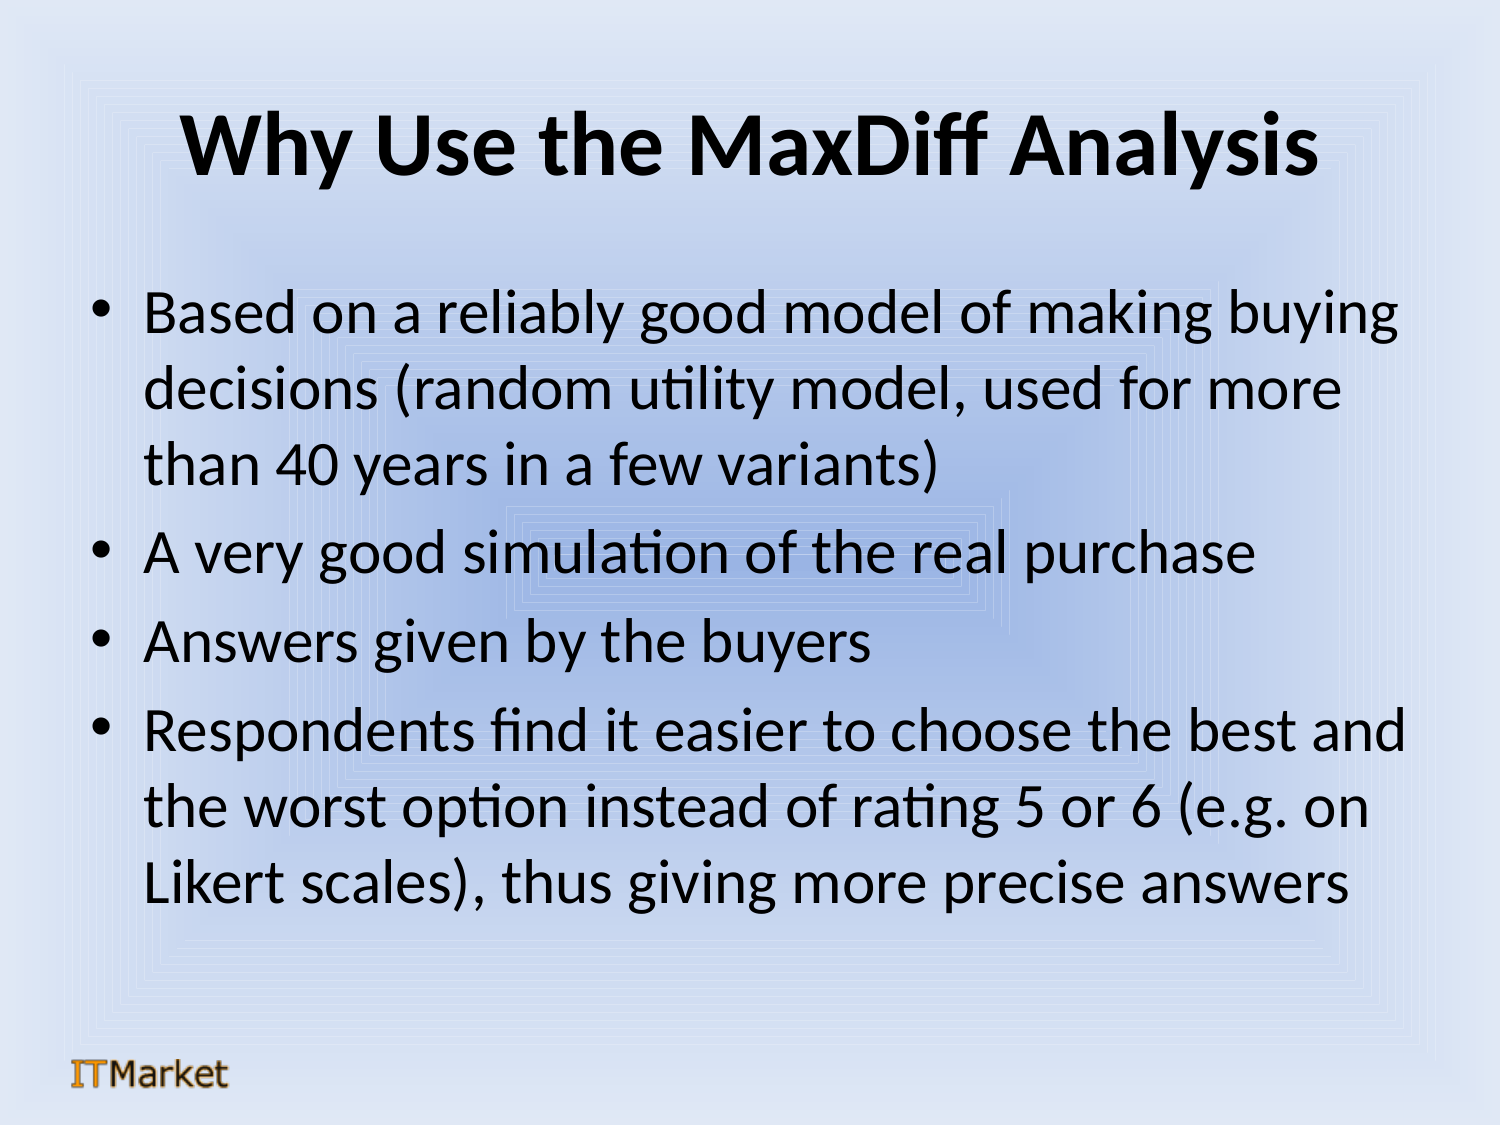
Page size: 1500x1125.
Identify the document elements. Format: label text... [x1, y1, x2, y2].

picture [70, 1059, 231, 1090]
title Why Use the MaxDiff Analysis [75, 45, 1425, 233]
list Based on a reliably good model of making buying decisions (random utility model, used for more than 40 years in a few variants) A very good simulation of the real purchase Answers given by the buyers Respondents find it easier to choose the best and the worst option instead of rating 5 or 6 (e.g. on Likert scales), thus giving more precise answers [75, 262, 1425, 1005]
